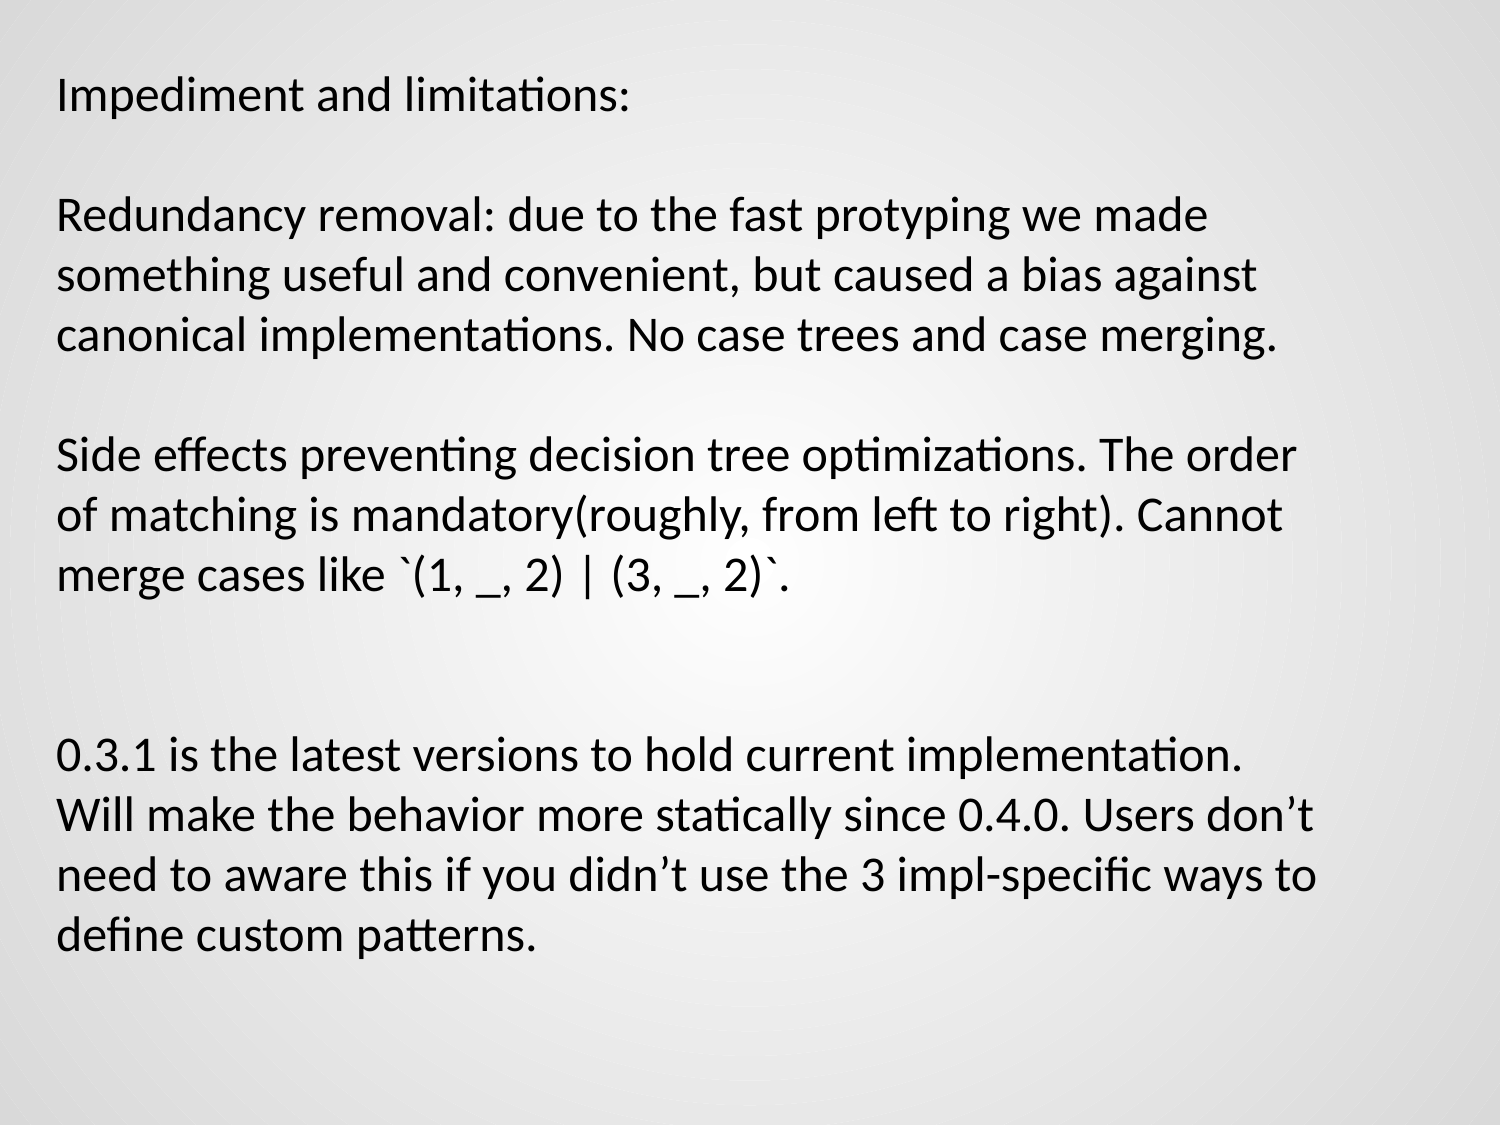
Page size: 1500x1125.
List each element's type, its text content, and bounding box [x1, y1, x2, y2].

text_box Impediment and limitations: Redundancy removal: due to the fast protyping we made something useful and convenient, but caused a bias against canonical implementations. No case trees and case merging. Side effects preventing decision tree optimizations. The order of matching is mandatory(roughly, from left to right). Cannot merge cases like `(1, _, 2) | (3, _, 2)`. 0.3.1 is the latest versions to hold current implementation. Will make the behavior more statically since 0.4.0. Users don’t need to aware this if you didn’t use the 3 impl-specific ways to define custom patterns. [41, 54, 1353, 1030]
